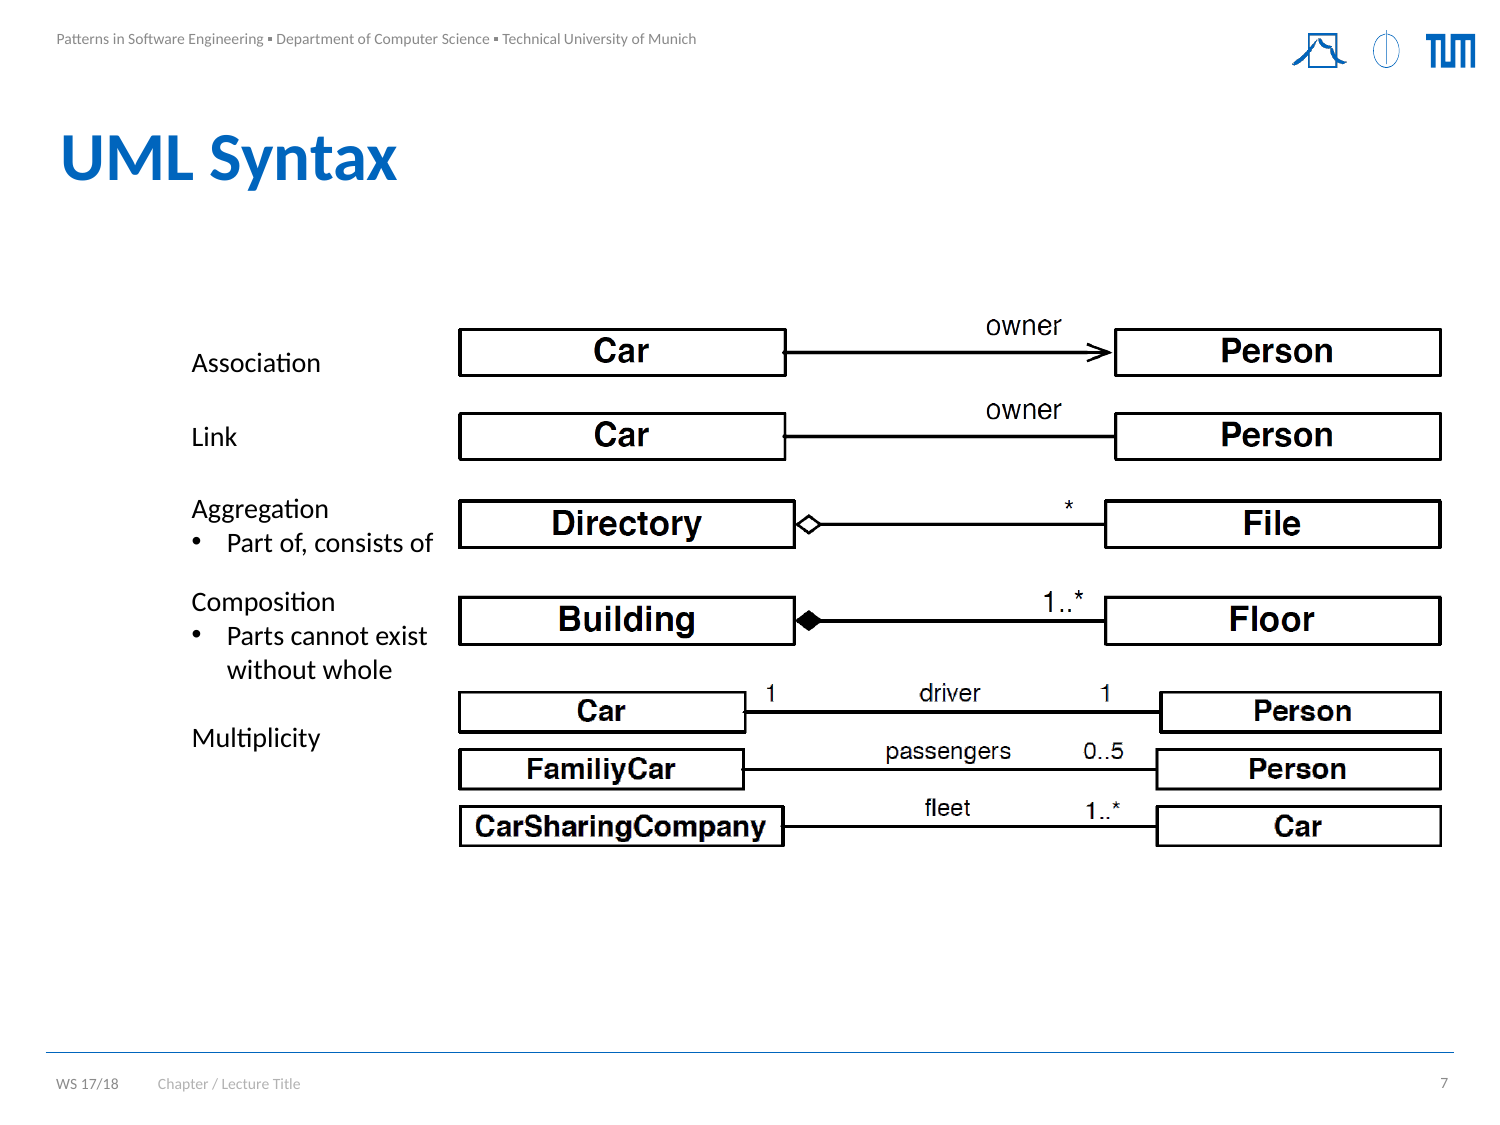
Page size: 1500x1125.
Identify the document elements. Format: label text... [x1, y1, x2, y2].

text_box Multiplicity [176, 711, 458, 761]
text_box Association [176, 336, 459, 386]
title UML Syntax [45, 102, 1455, 214]
picture [458, 590, 1442, 646]
picture [458, 683, 1442, 847]
text_box Composition Parts cannot exist without whole [176, 576, 459, 693]
picture [458, 499, 1442, 549]
picture [1292, 33, 1347, 68]
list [458, 319, 1442, 377]
slide_number WS 17/18 [45, 1065, 130, 1101]
text_box Aggregation Part of, consists of [176, 482, 459, 565]
slide_number 7 [1387, 1065, 1455, 1101]
text_box Link [176, 410, 458, 460]
picture [458, 403, 1442, 461]
footer Chapter / Lecture Title [142, 1065, 1112, 1101]
